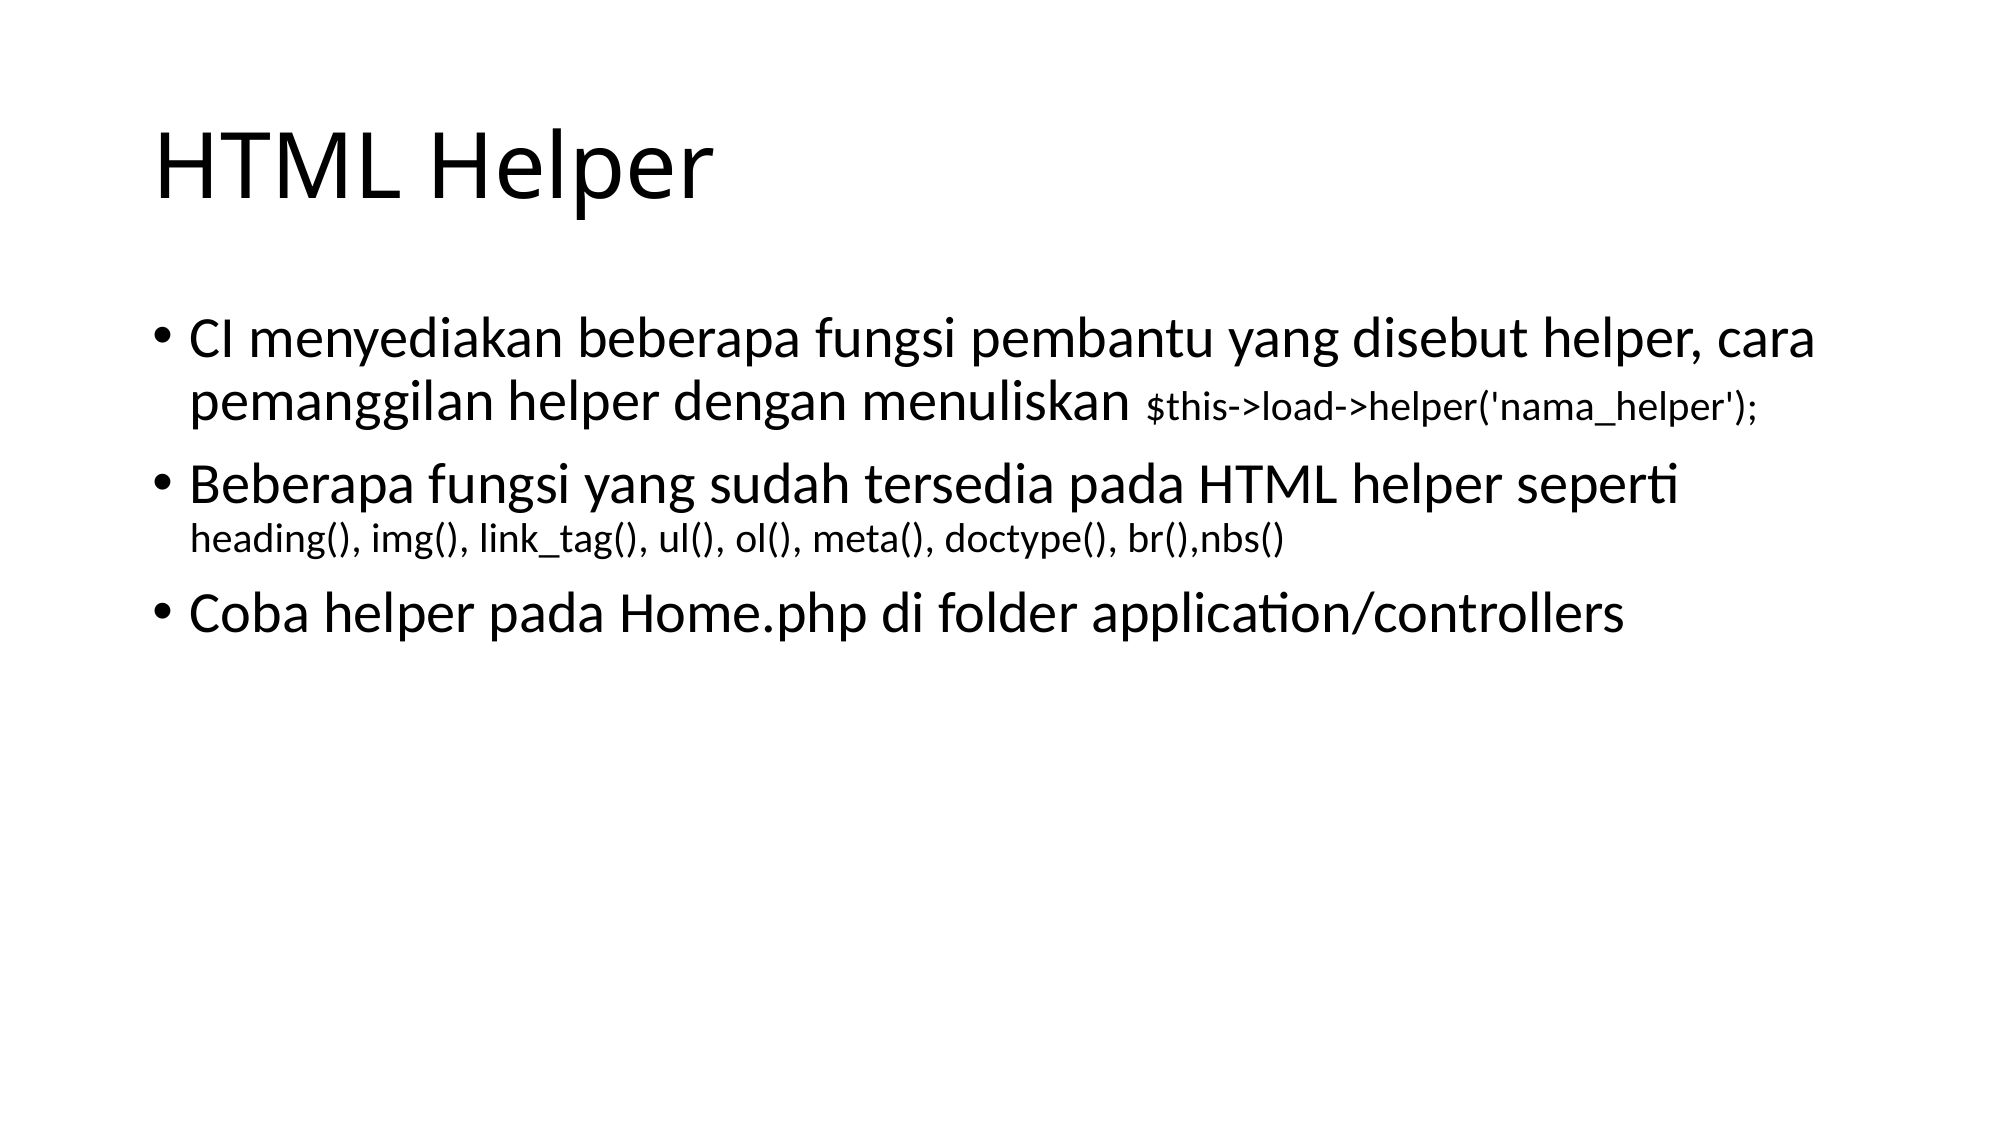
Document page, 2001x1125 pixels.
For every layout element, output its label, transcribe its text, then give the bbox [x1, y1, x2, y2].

title HTML Helper [137, 59, 1863, 278]
list CI menyediakan beberapa fungsi pembantu yang disebut helper, cara pemanggilan helper dengan menuliskan $this->load->helper('nama_helper'); Beberapa fungsi yang sudah tersedia pada HTML helper seperti heading(), img(), link_tag(), ul(), ol(), meta(), doctype(), br(),nbs() Coba helper pada Home.php di folder application/controllers [137, 299, 1863, 1014]
